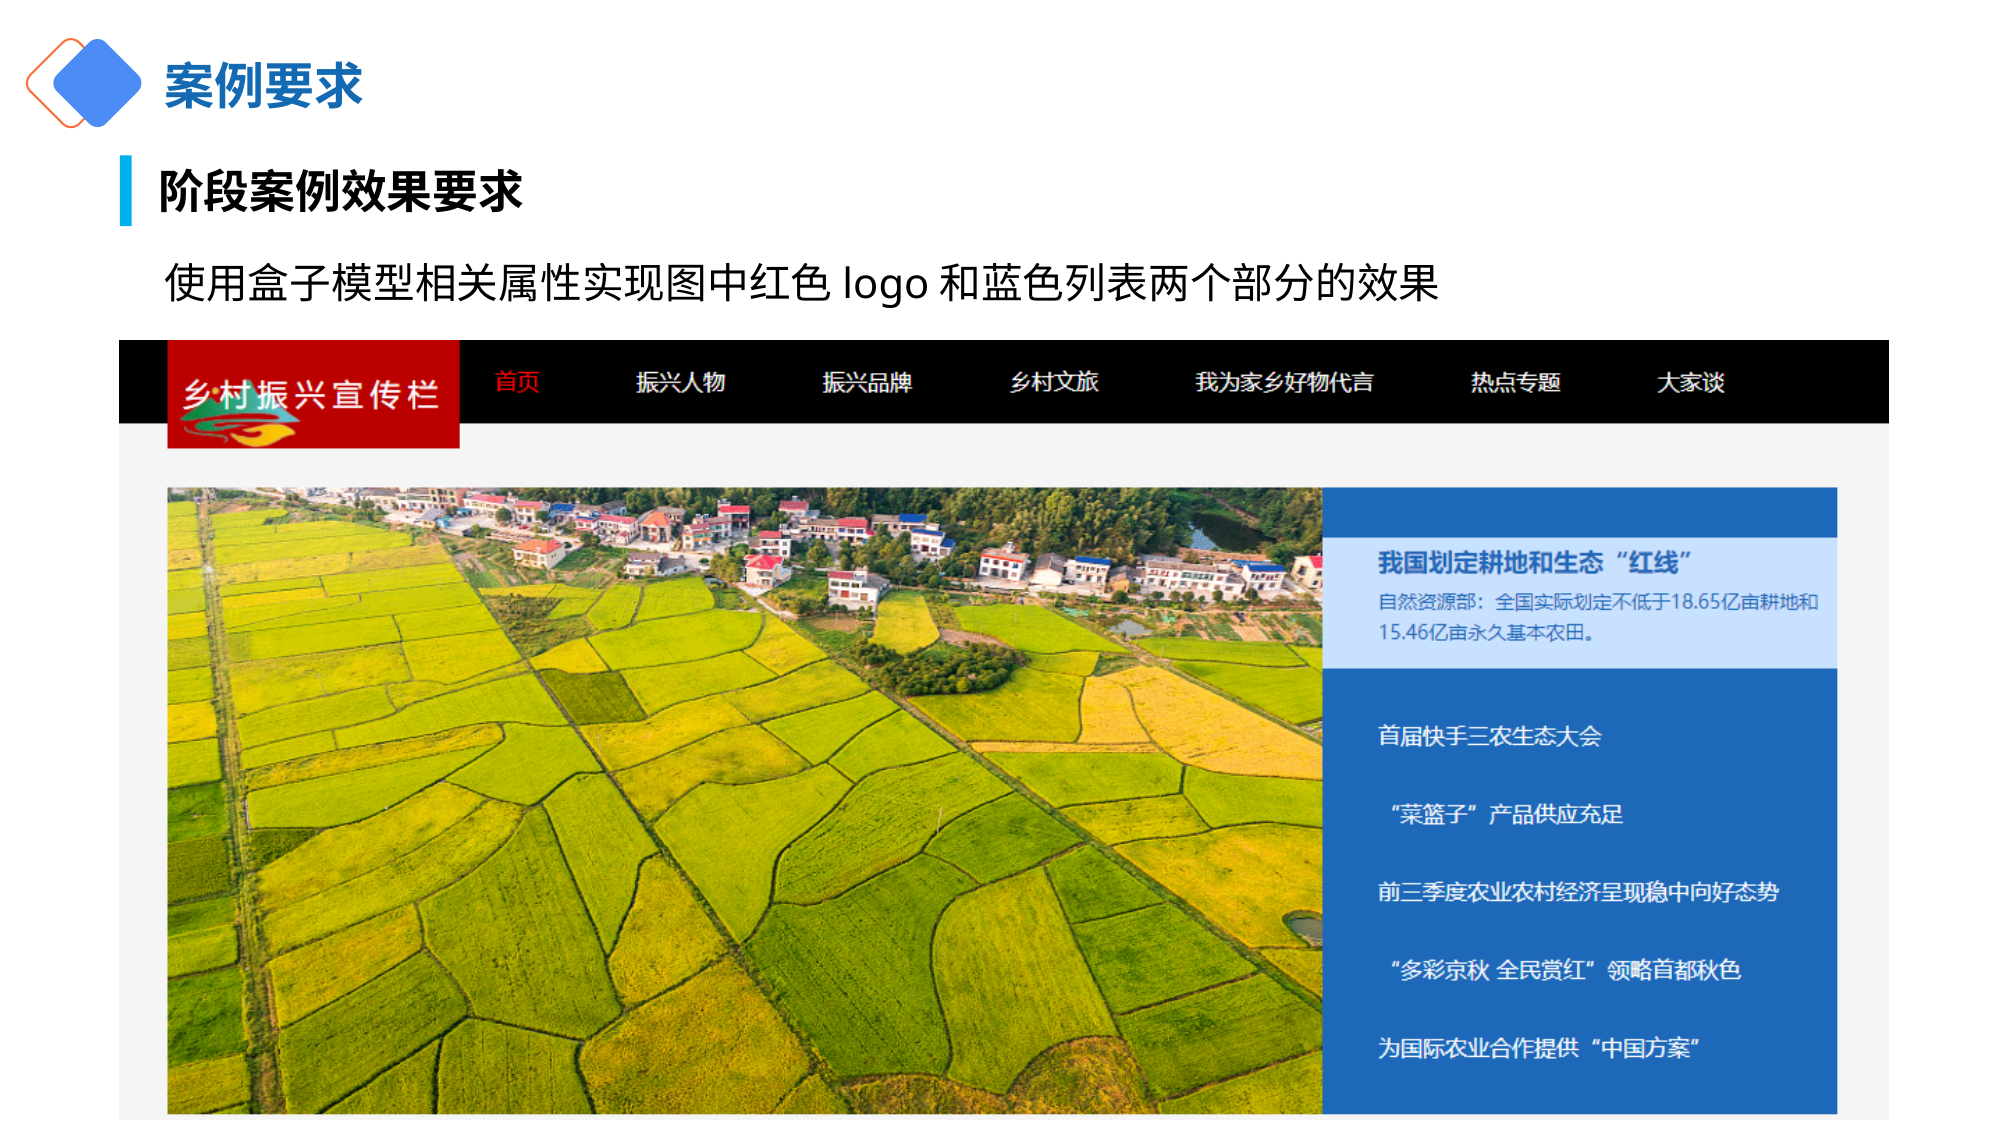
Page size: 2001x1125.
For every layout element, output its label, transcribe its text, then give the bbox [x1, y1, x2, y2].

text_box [36, 47, 779, 123]
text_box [119, 155, 1195, 227]
text_box 使用盒子模型相关属性实现图中红色logo和蓝色列表两个部分的效果 [149, 249, 1643, 315]
picture [119, 340, 1889, 1120]
